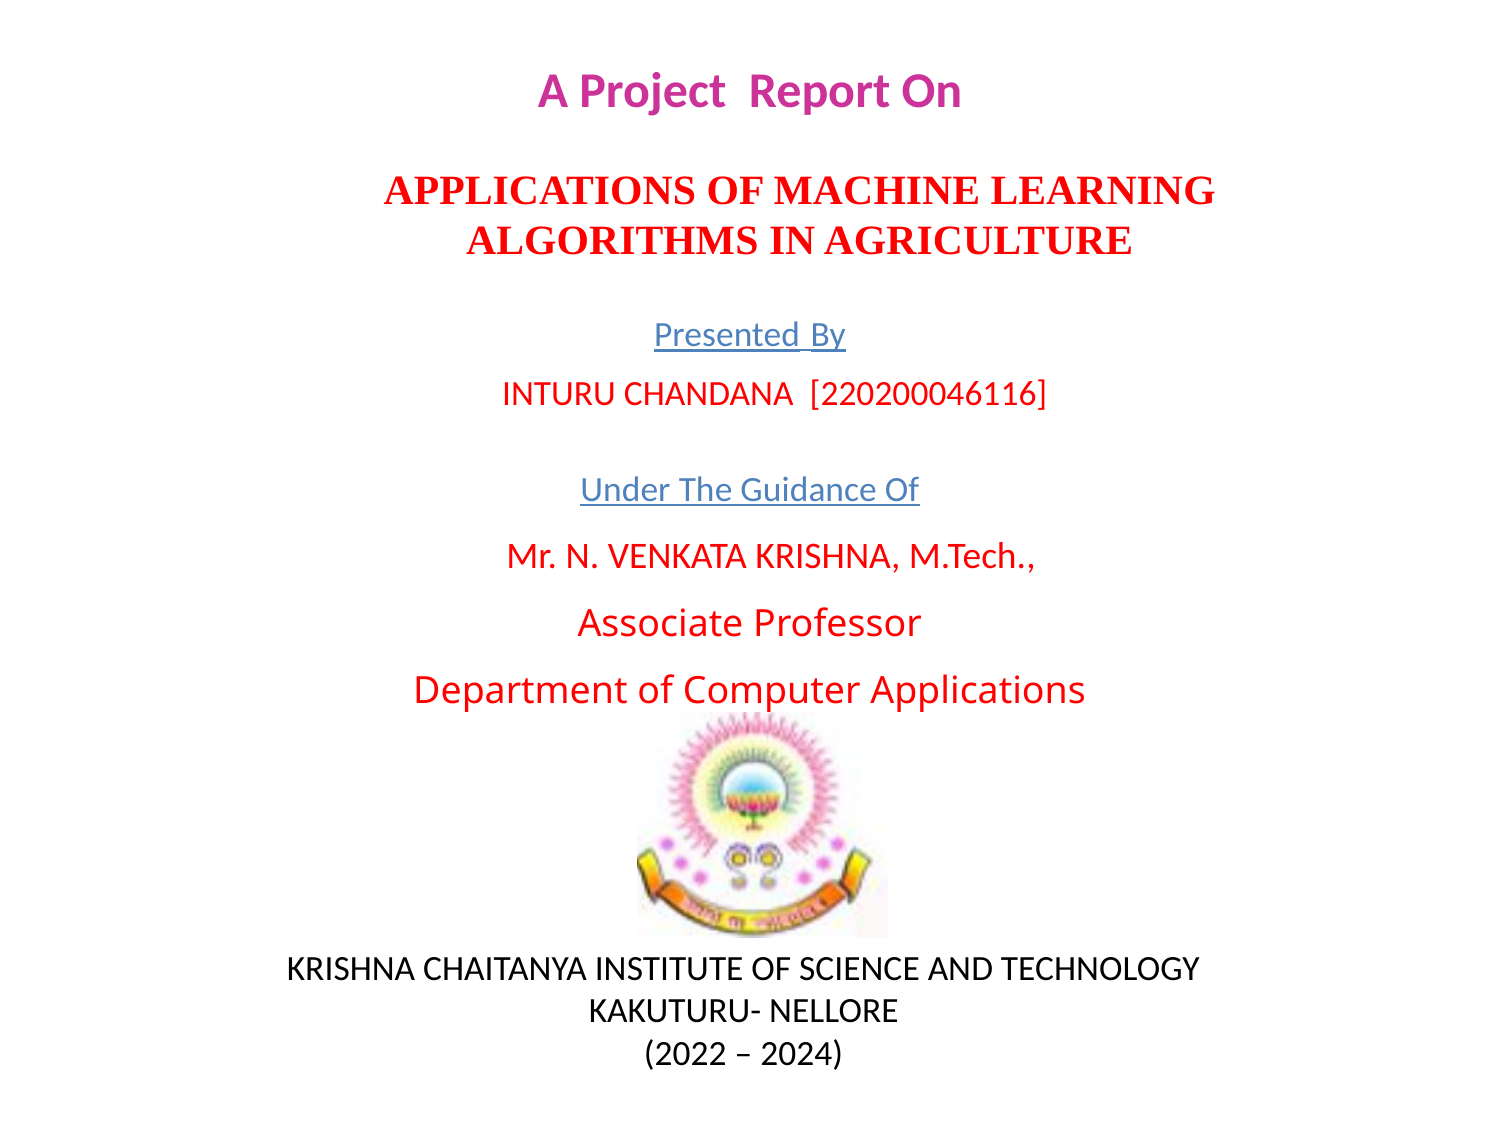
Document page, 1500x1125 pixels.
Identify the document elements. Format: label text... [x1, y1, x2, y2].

text_box Presented By [62, 301, 1438, 437]
text_box A Project Report On [350, 49, 1150, 125]
text_box Under The Guidance Of Mr. N. VENKATA KRISHNA, M.Tech., Associate Professor Department of Computer Applications [0, 437, 1500, 719]
picture [637, 712, 888, 938]
text_box APPLICATIONS OF MACHINE LEARNING ALGORITHMS IN AGRICULTURE [225, 155, 1375, 271]
text_box KRISHNA CHAITANYA INSTITUTE OF SCIENCE AND TECHNOLOGY KAKUTURU- NELLORE (2022 – 2024) [99, 937, 1388, 1080]
